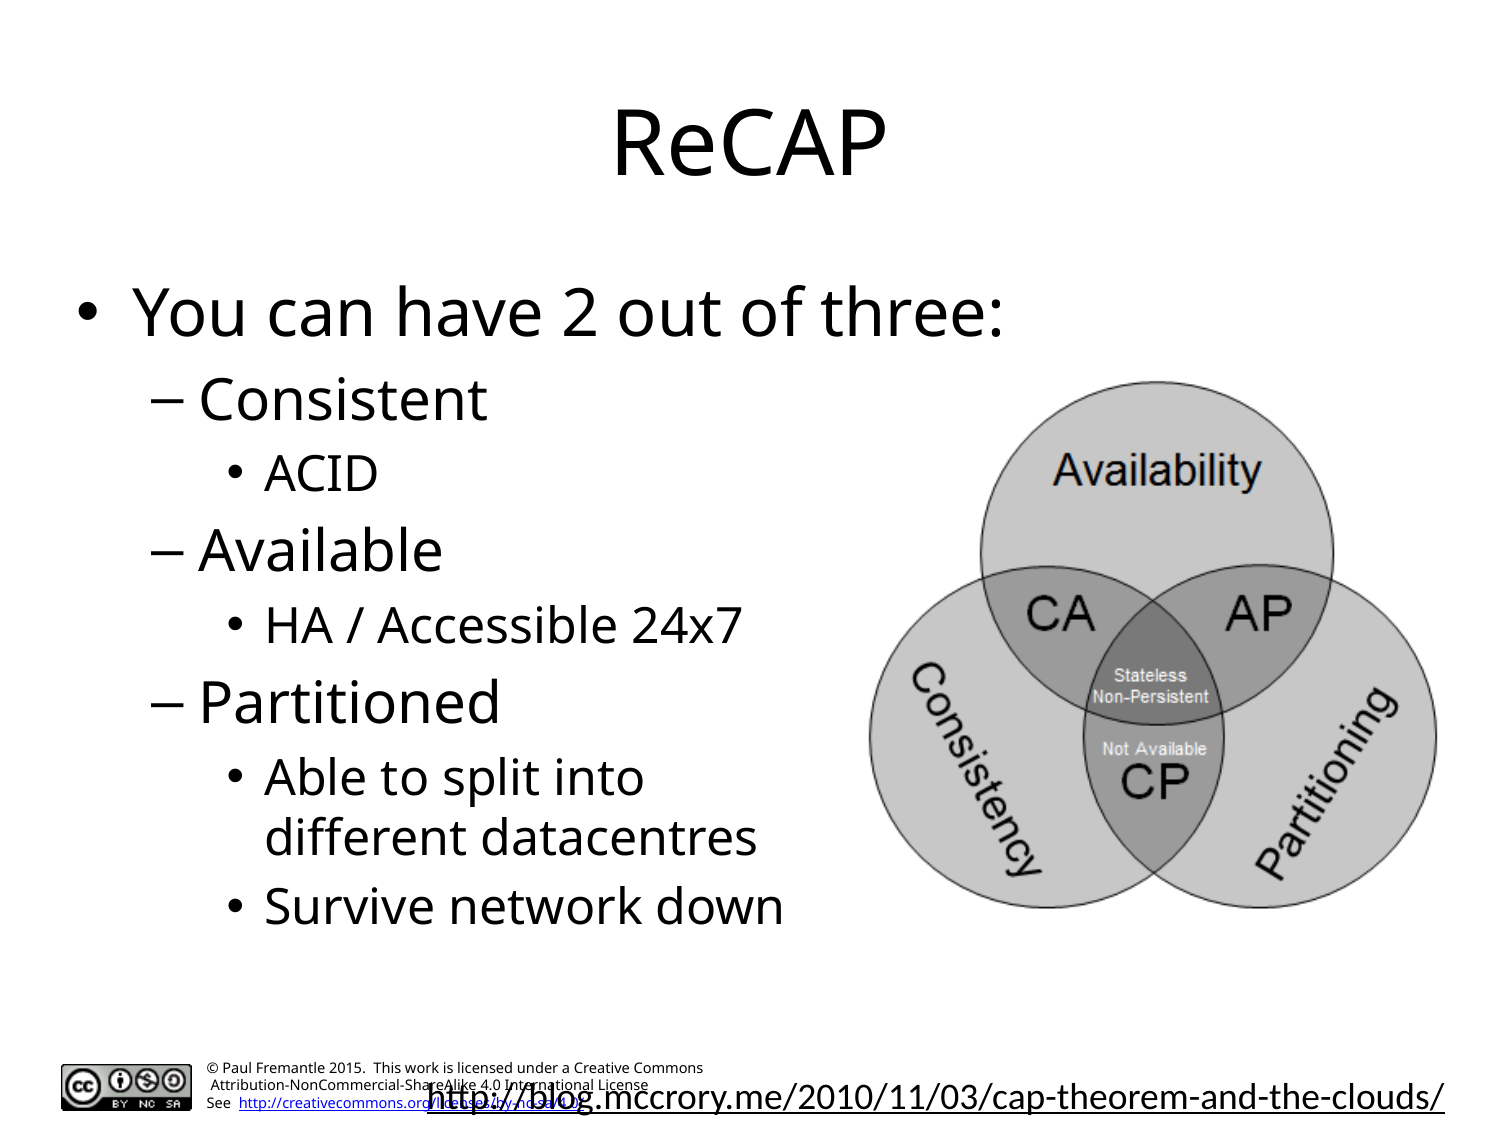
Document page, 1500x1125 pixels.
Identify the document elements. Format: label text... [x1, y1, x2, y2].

picture [852, 356, 1465, 930]
picture [61, 1064, 192, 1111]
text_box http://blog.mccrory.me/2010/11/03/cap-theorem-and-the-clouds/ [411, 1064, 1500, 1125]
list You can have 2 out of three: Consistent ACID Available HA / Accessible 24x7 Partitioned Able to split into different datacentres Survive network down [61, 262, 1412, 1005]
title ReCAP [75, 45, 1425, 233]
